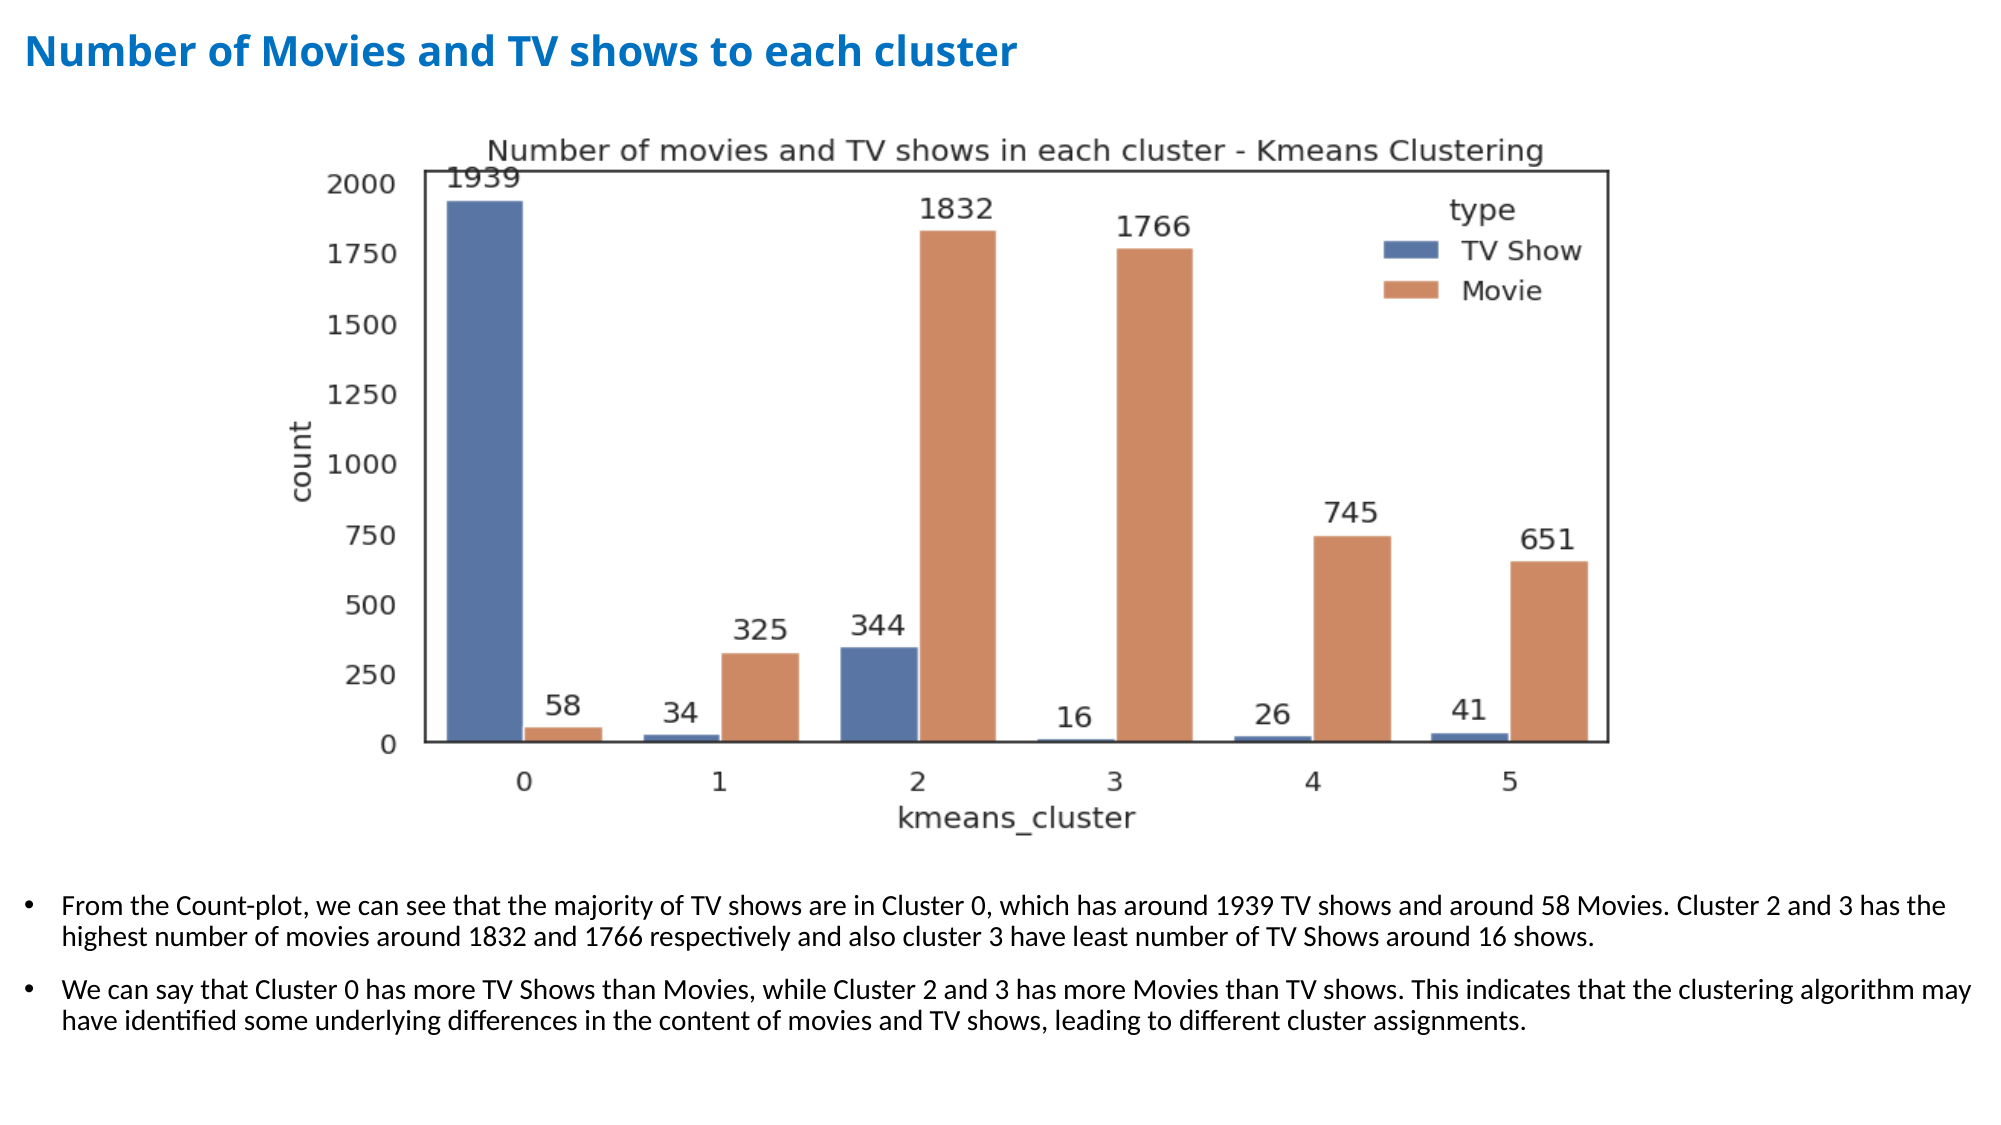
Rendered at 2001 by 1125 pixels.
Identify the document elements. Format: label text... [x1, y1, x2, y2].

title Number of Movies and TV shows to each cluster [9, 11, 1990, 93]
list From the Count-plot, we can see that the majority of TV shows are in Cluster 0, which has around 1939 TV shows and around 58 Movies. Cluster 2 and 3 has the highest number of movies around 1832 and 1766 respectively and also cluster 3 have least number of TV Shows around 16 shows. We can say that Cluster 0 has more TV Shows than Movies, while Cluster 2 and 3 has more Movies than TV shows. This indicates that the clustering algorithm may have identified some underlying differences in the content of movies and TV shows, leading to different cluster assignments. [9, 93, 1990, 1114]
picture [273, 124, 1622, 849]
